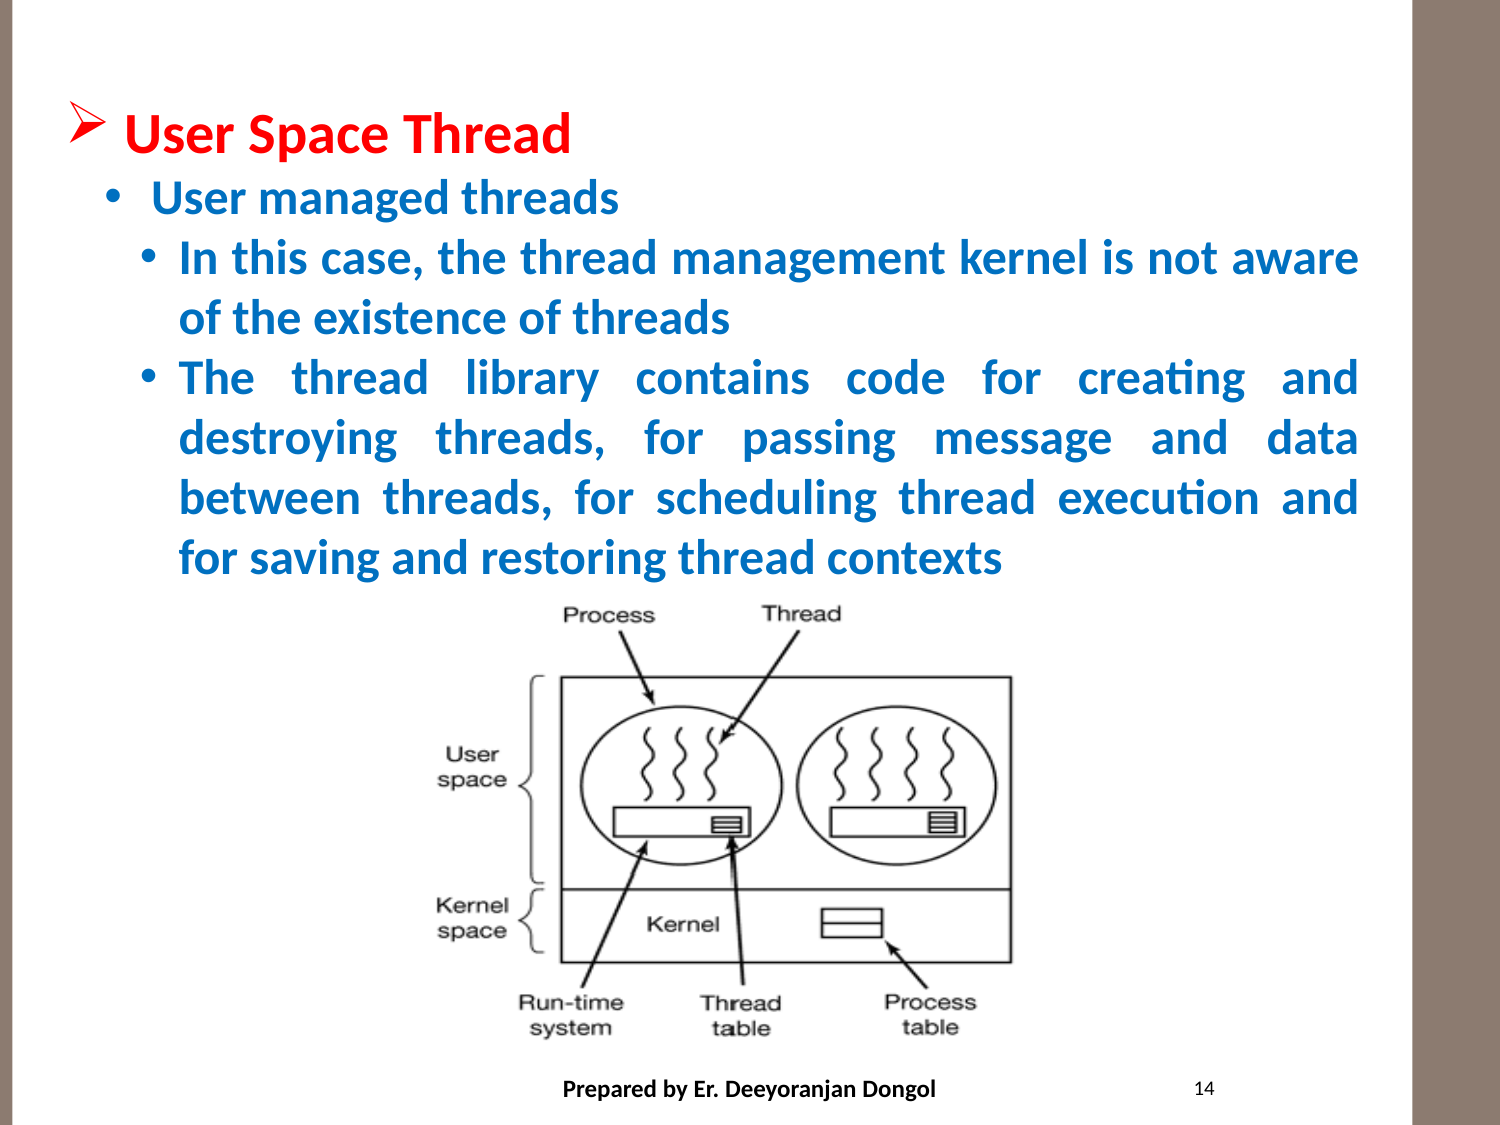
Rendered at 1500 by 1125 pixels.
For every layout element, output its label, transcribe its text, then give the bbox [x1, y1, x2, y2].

footer Prepared by Er. Deeyoranjan Dongol [443, 1062, 1057, 1113]
picture [348, 590, 1076, 1048]
text_box User Space Thread User managed threads In this case, the thread management kernel is not aware of the existence of threads The thread library contains code for creating and destroying threads, for passing message and data between threads, for scheduling thread execution and for saving and restoring thread contexts [50, 87, 1375, 723]
slide_number 14 [1067, 1061, 1230, 1112]
